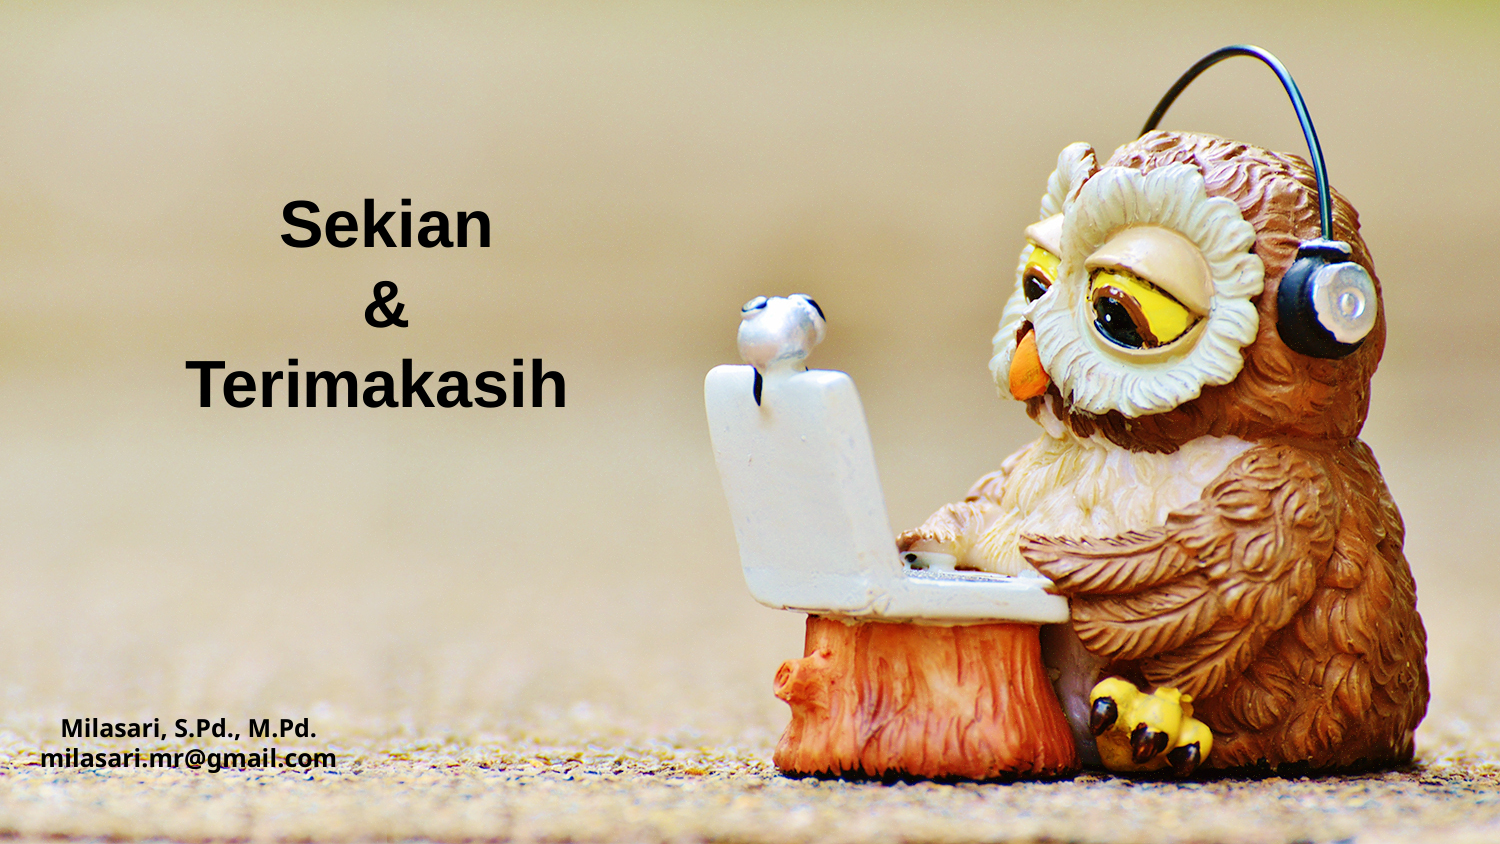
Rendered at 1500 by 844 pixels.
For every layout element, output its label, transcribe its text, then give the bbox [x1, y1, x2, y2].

text_box Sekian & Terimakasih [112, 173, 662, 429]
text_box Milasari, S.Pd., M.Pd. milasari.mr@gmail.com [5, 705, 372, 780]
picture [0, 0, 1500, 844]
